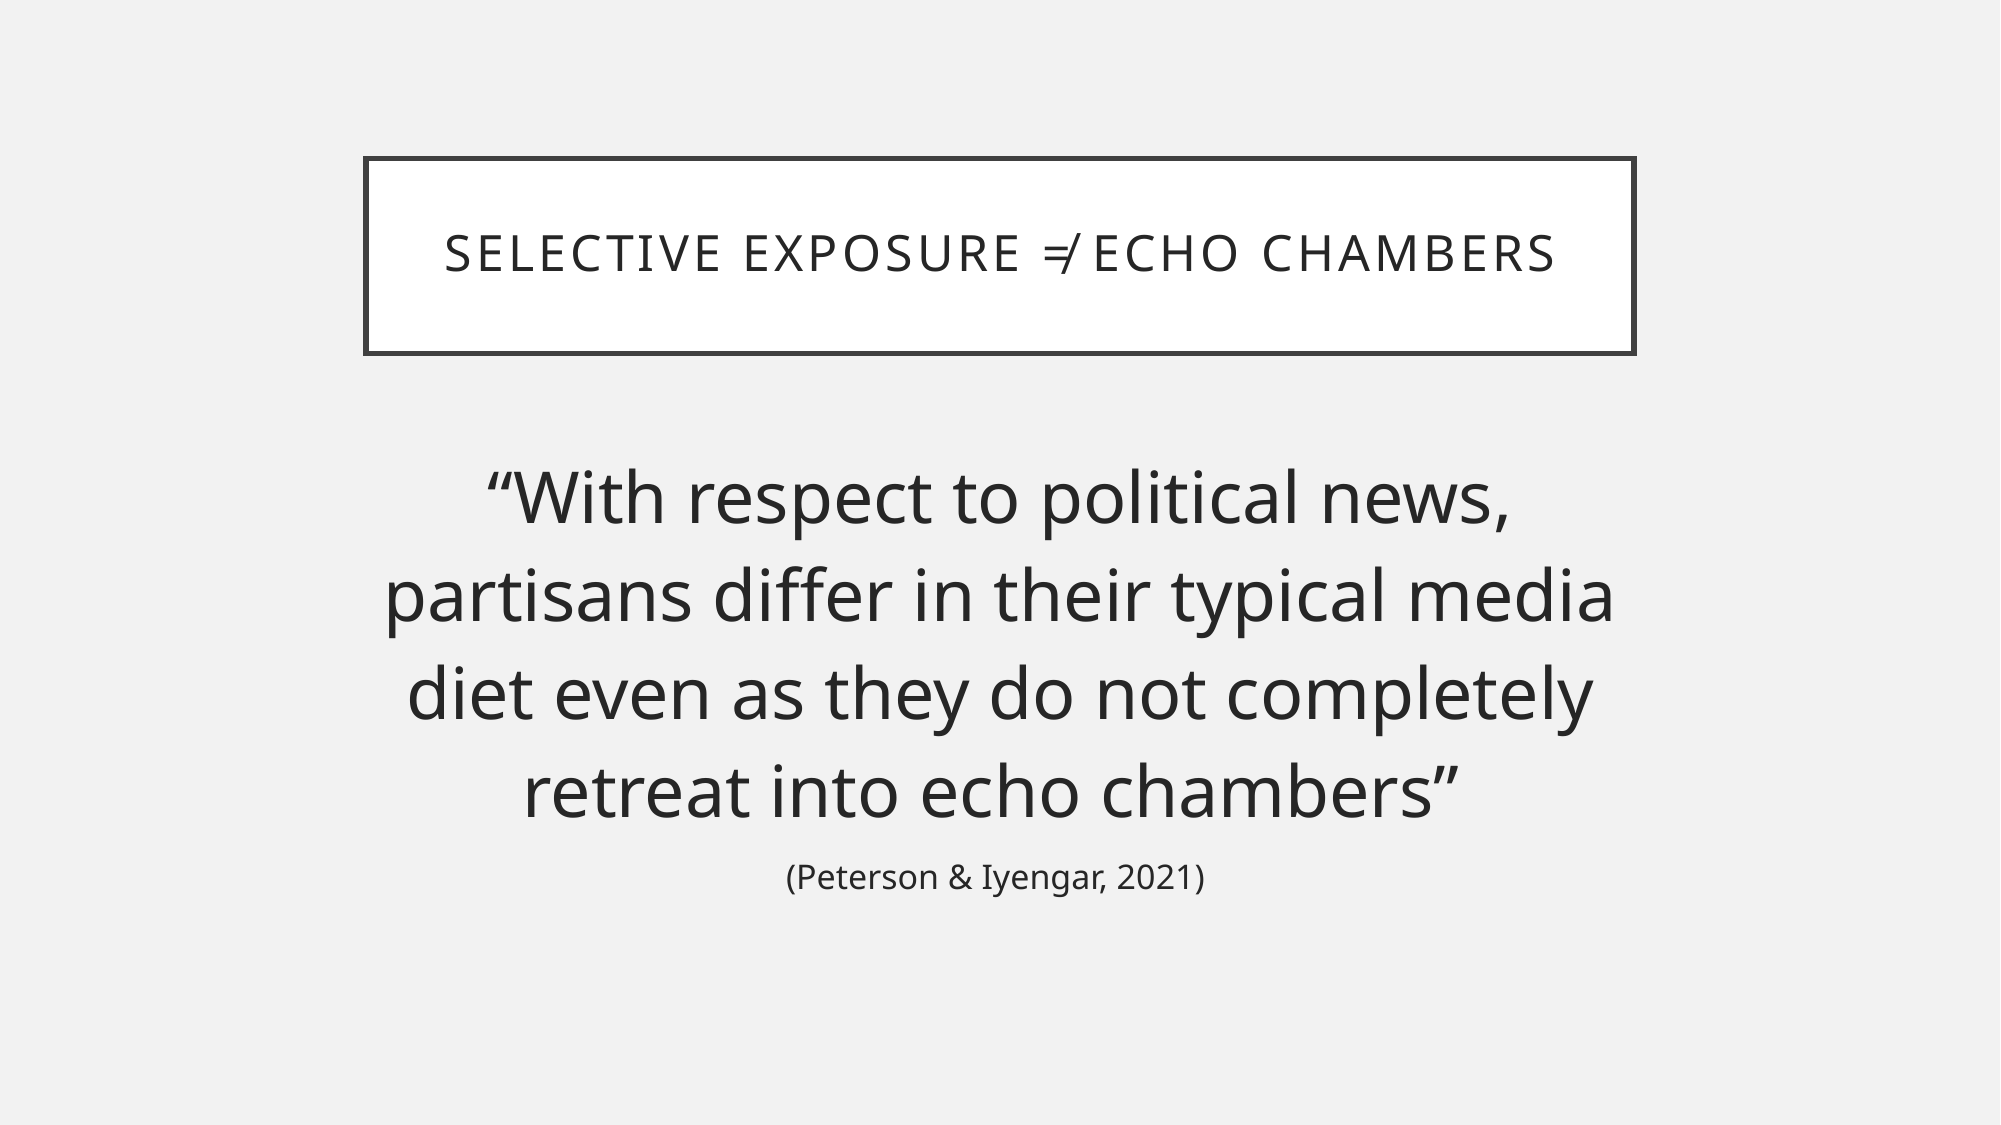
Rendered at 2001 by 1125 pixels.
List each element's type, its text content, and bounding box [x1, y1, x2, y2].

title Selective exposure ≠ Echo Chambers [363, 156, 1637, 356]
list “With respect to political news, partisans differ in their typical media diet even as they do not completely retreat into echo chambers” (Peterson & Iyengar, 2021) [366, 432, 1634, 942]
